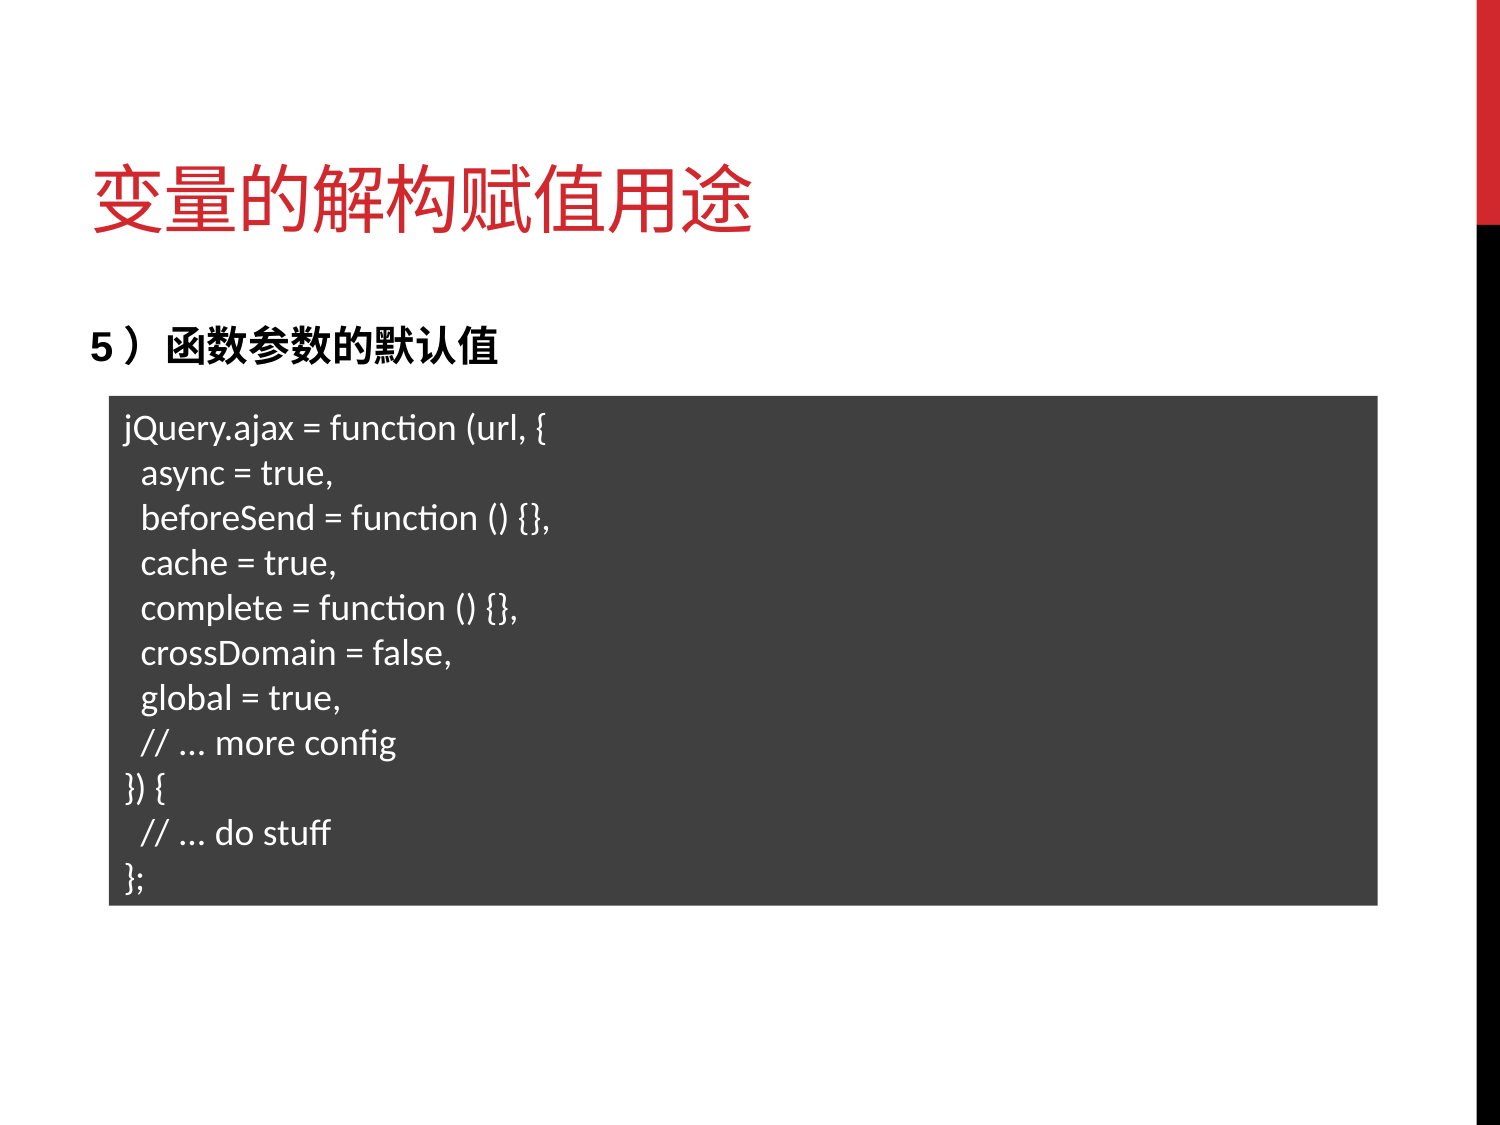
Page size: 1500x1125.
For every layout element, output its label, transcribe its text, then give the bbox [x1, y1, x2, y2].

list 5）函数参数的默认值 [75, 287, 1325, 1005]
title 变量的解构赋值用途 [75, 25, 1025, 250]
text_box jQuery.ajax = function (url, { async = true, beforeSend = function () {}, cache = true, complete = function () {}, crossDomain = false, global = true, // ... more config }) { // ... do stuff }; [108, 395, 1378, 906]
